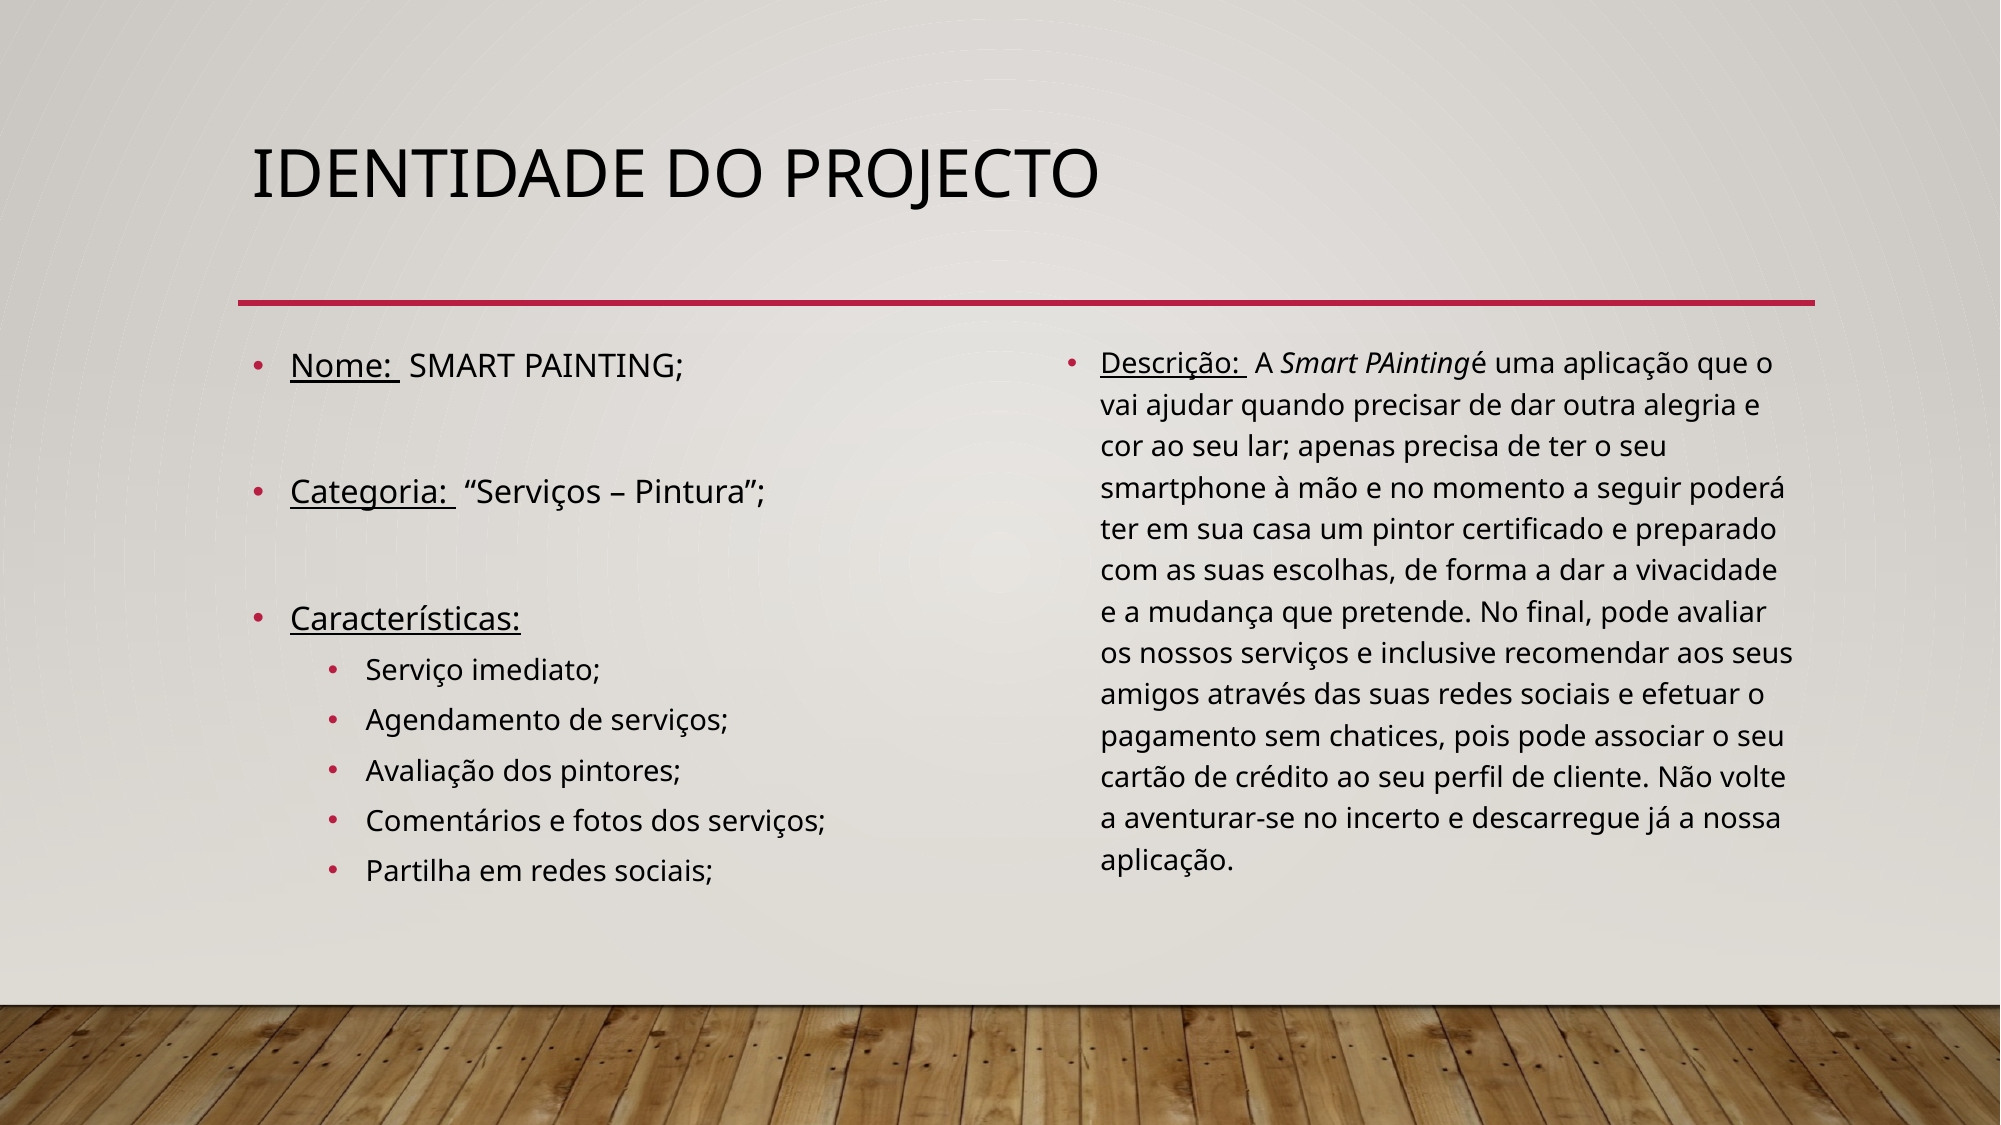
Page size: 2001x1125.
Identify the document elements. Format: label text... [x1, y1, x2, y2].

list Descrição: A Smart PAintingé uma aplicação que o vai ajudar quando precisar de dar outra alegria e cor ao seu lar; apenas precisa de ter o seu smartphone à mão e no momento a seguir poderá ter em sua casa um pintor certificado e preparado com as suas escolhas, de forma a dar a vivacidade e a mudança que pretende. No final, pode avaliar os nossos serviços e inclusive recomendar aos seus amigos através das suas redes sociais e efetuar o pagamento sem chatices, pois pode associar o seu cartão de crédito ao seu perfil de cliente. Não volte a aventurar-se no incerto e descarregue já a nossa aplicação. [1052, 330, 1815, 896]
title Identidade do projecto [237, 132, 1814, 306]
list Nome: SMART PAINTING; Categoria: “Serviços – Pintura”; Características: Serviço imediato; Agendamento de serviços; Avaliação dos pintores; Comentários e fotos dos serviços; Partilha em redes sociais; [237, 329, 1000, 896]
picture [0, 1005, 2000, 1125]
